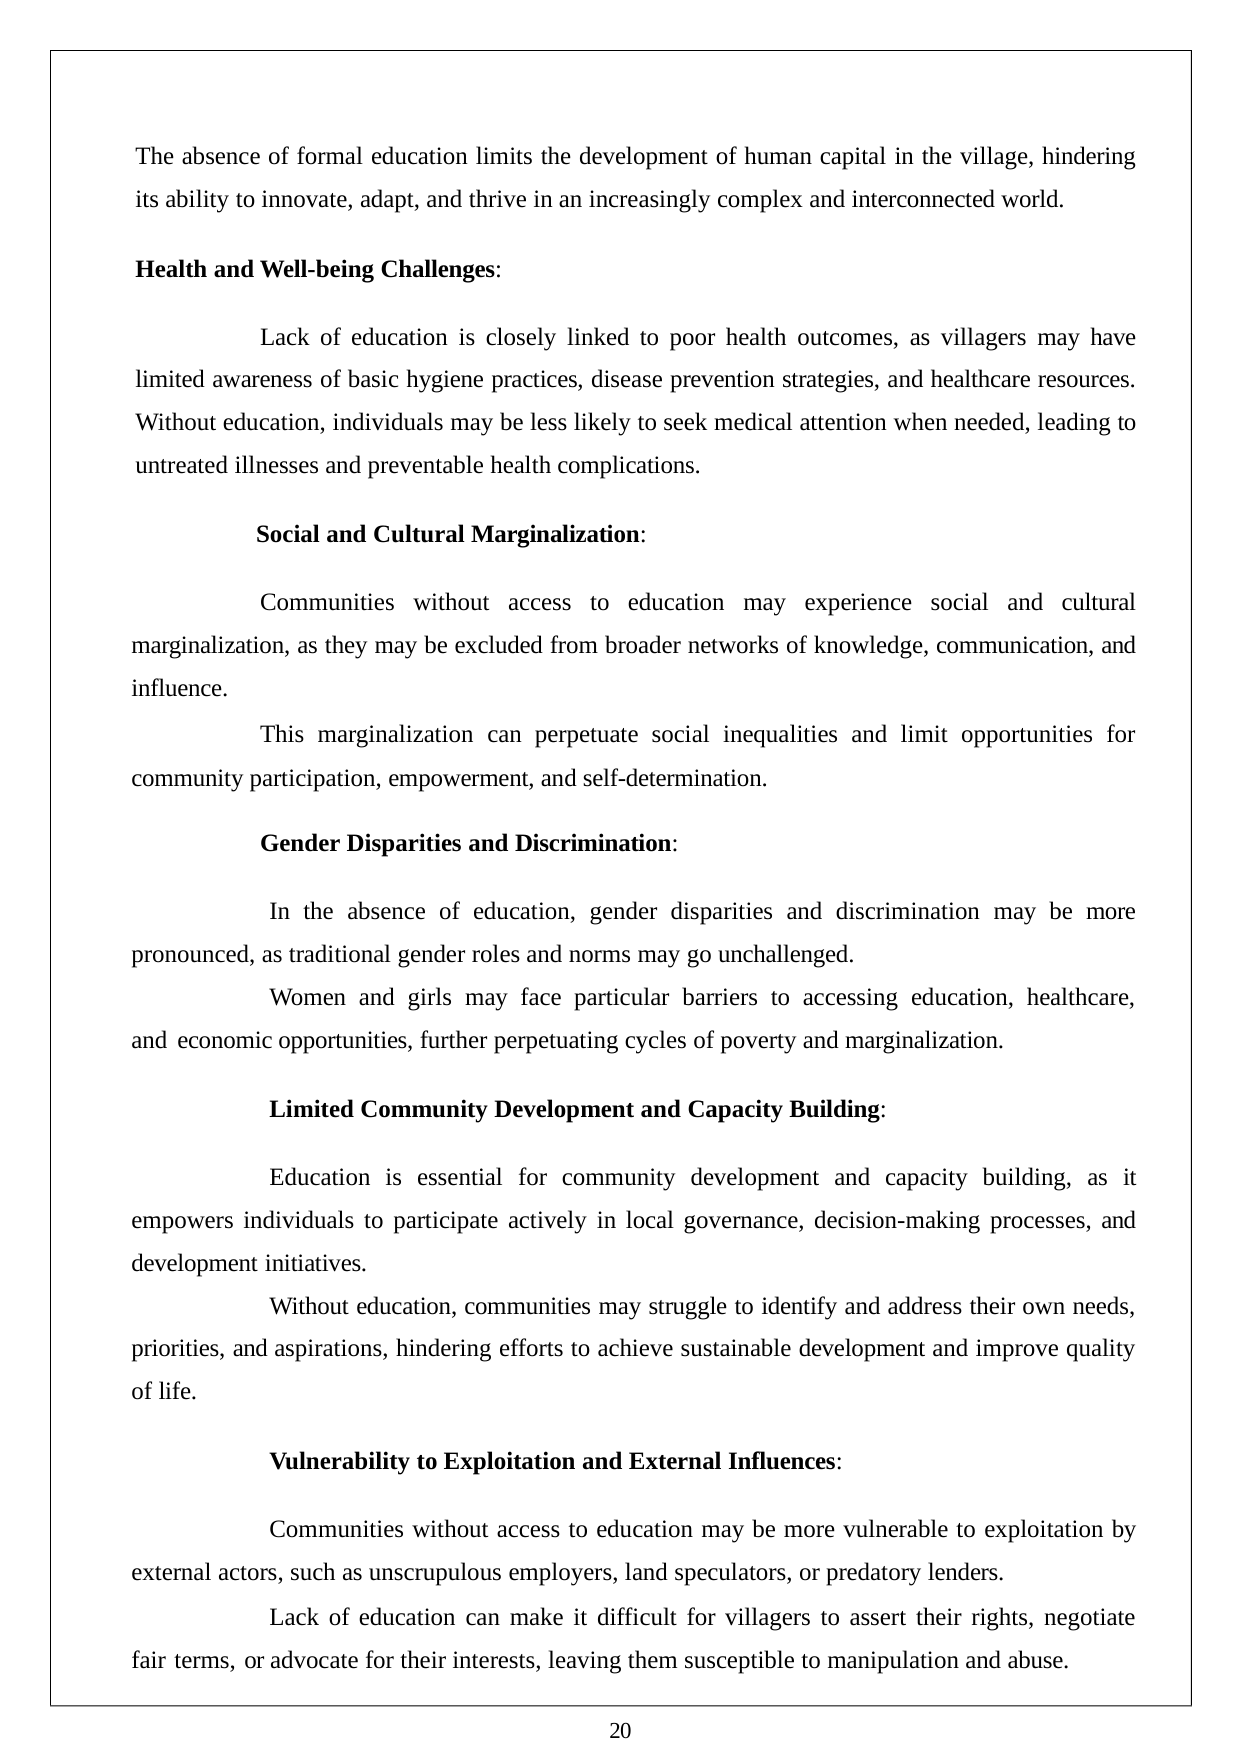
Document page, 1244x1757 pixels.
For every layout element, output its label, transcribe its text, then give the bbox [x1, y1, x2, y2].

text_box The absence of formal education limits the development of human capital in the village, hindering its ability to innovate, adapt, and thrive in an increasingly complex and interconnected world. Health and Well-being Challenges: Lack of education is closely linked to poor health outcomes, as villagers may have limited awareness of basic hygiene practices, disease prevention strategies, and healthcare resources. Without education, individuals may be less likely to seek medical attention when needed, leading to untreated illnesses and preventable health complications. Social and Cultural Marginalization: Communities without access to education may experience social and cultural marginalization, as they may be excluded from broader networks of knowledge, communication, and influence. This marginalization can perpetuate social inequalities and limit opportunities for community participation, empowerment, and self-determination. Gender Disparities and Discrimination: In the absence of education, gender disparities and discrimination may be more pronounced, as traditional gender roles and norms may go unchallenged. Women and girls may face particular barriers to accessing education, healthcare, and economic opportunities, further perpetuating cycles of poverty and marginalization. Limited Community Development and Capacity Building: Education is essential for community development and capacity building, as it empowers individuals to participate actively in local governance, decision-making processes, and development initiatives. Without education, communities may struggle to identify and address their own needs, priorities, and aspirations, hindering efforts to achieve sustainable development and improve quality of life. Vulnerability to Exploitation and External Influences: Communities without access to education may be more vulnerable to exploitation by external actors, such as unscrupulous employers, land speculators, or predatory lenders. Lack of education can make it difficult for villagers to assert their rights, negotiate fair terms, or advocate for their interests, leaving them susceptible to manipulation and abuse. [129, 124, 1137, 1674]
slide_number 20 [607, 1715, 650, 1757]
